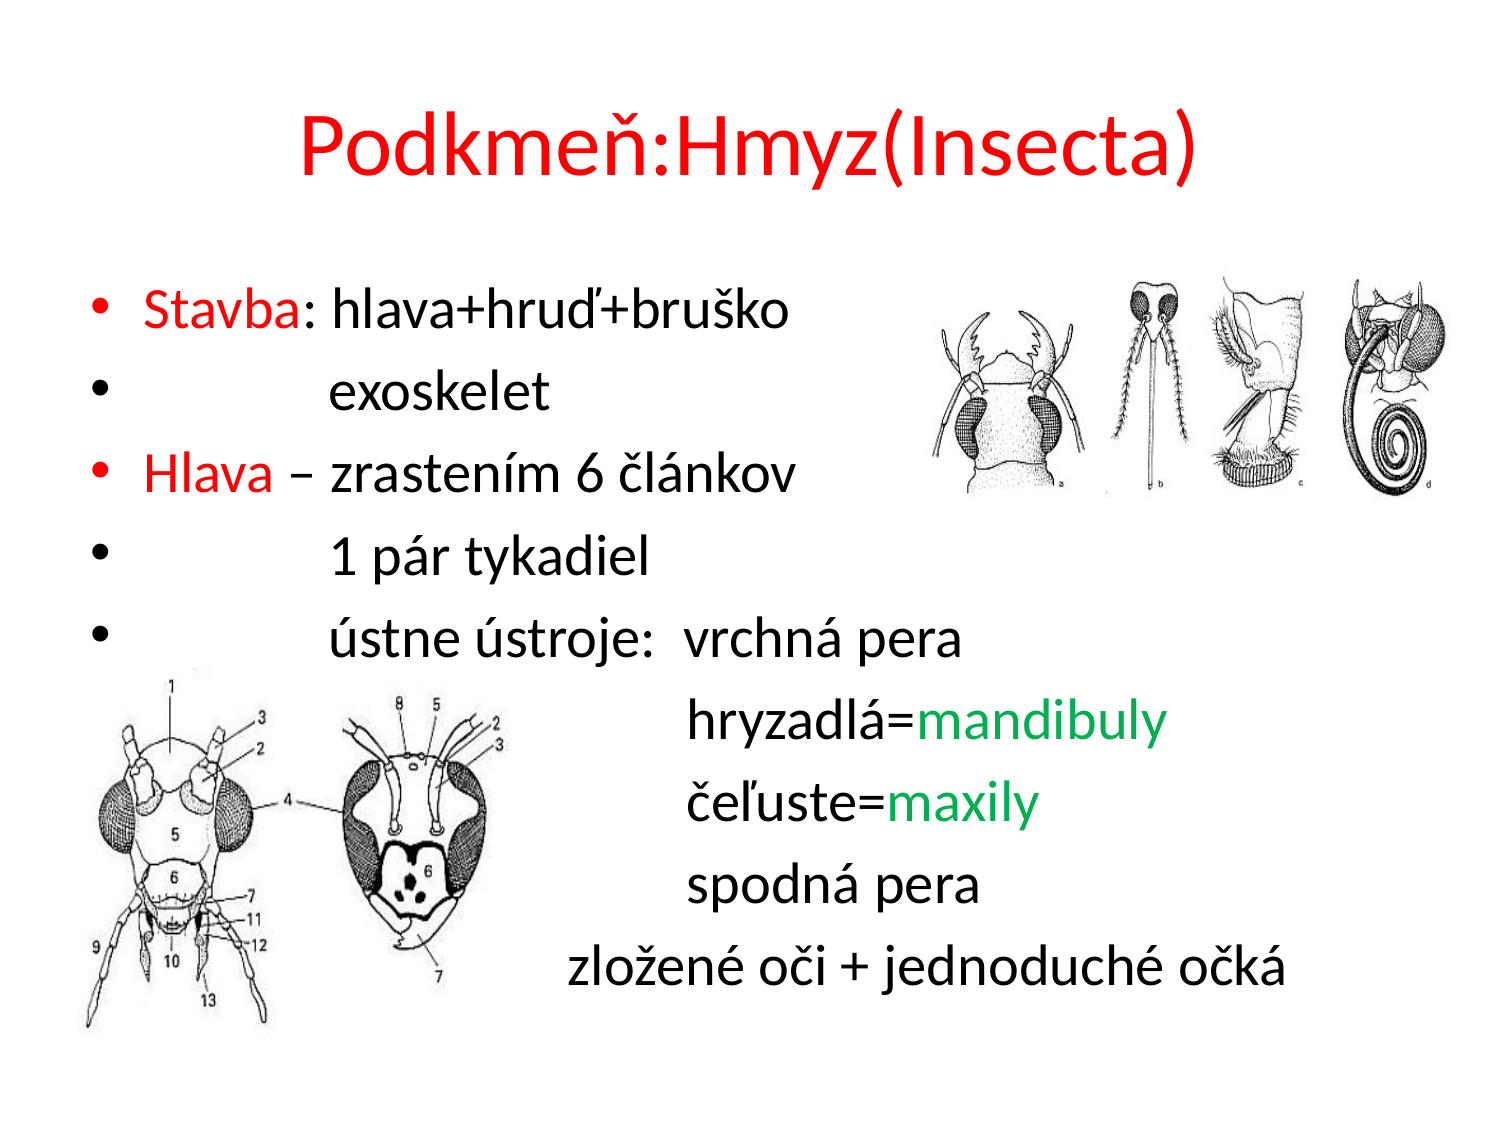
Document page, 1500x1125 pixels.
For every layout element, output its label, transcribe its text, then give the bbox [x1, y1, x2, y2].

picture [70, 667, 516, 1044]
title Podkmeň:Hmyz(Insecta) [75, 45, 1425, 233]
list Stavba: hlava+hruď+bruško exoskelet Hlava – zrastením 6 článkov 1 pár tykadiel ústne ústroje: vrchná pera hryzadlá=mandibuly čeľuste=maxily spodná pera zložené oči + jednoduché očká [75, 262, 1425, 1005]
picture [925, 269, 1454, 505]
